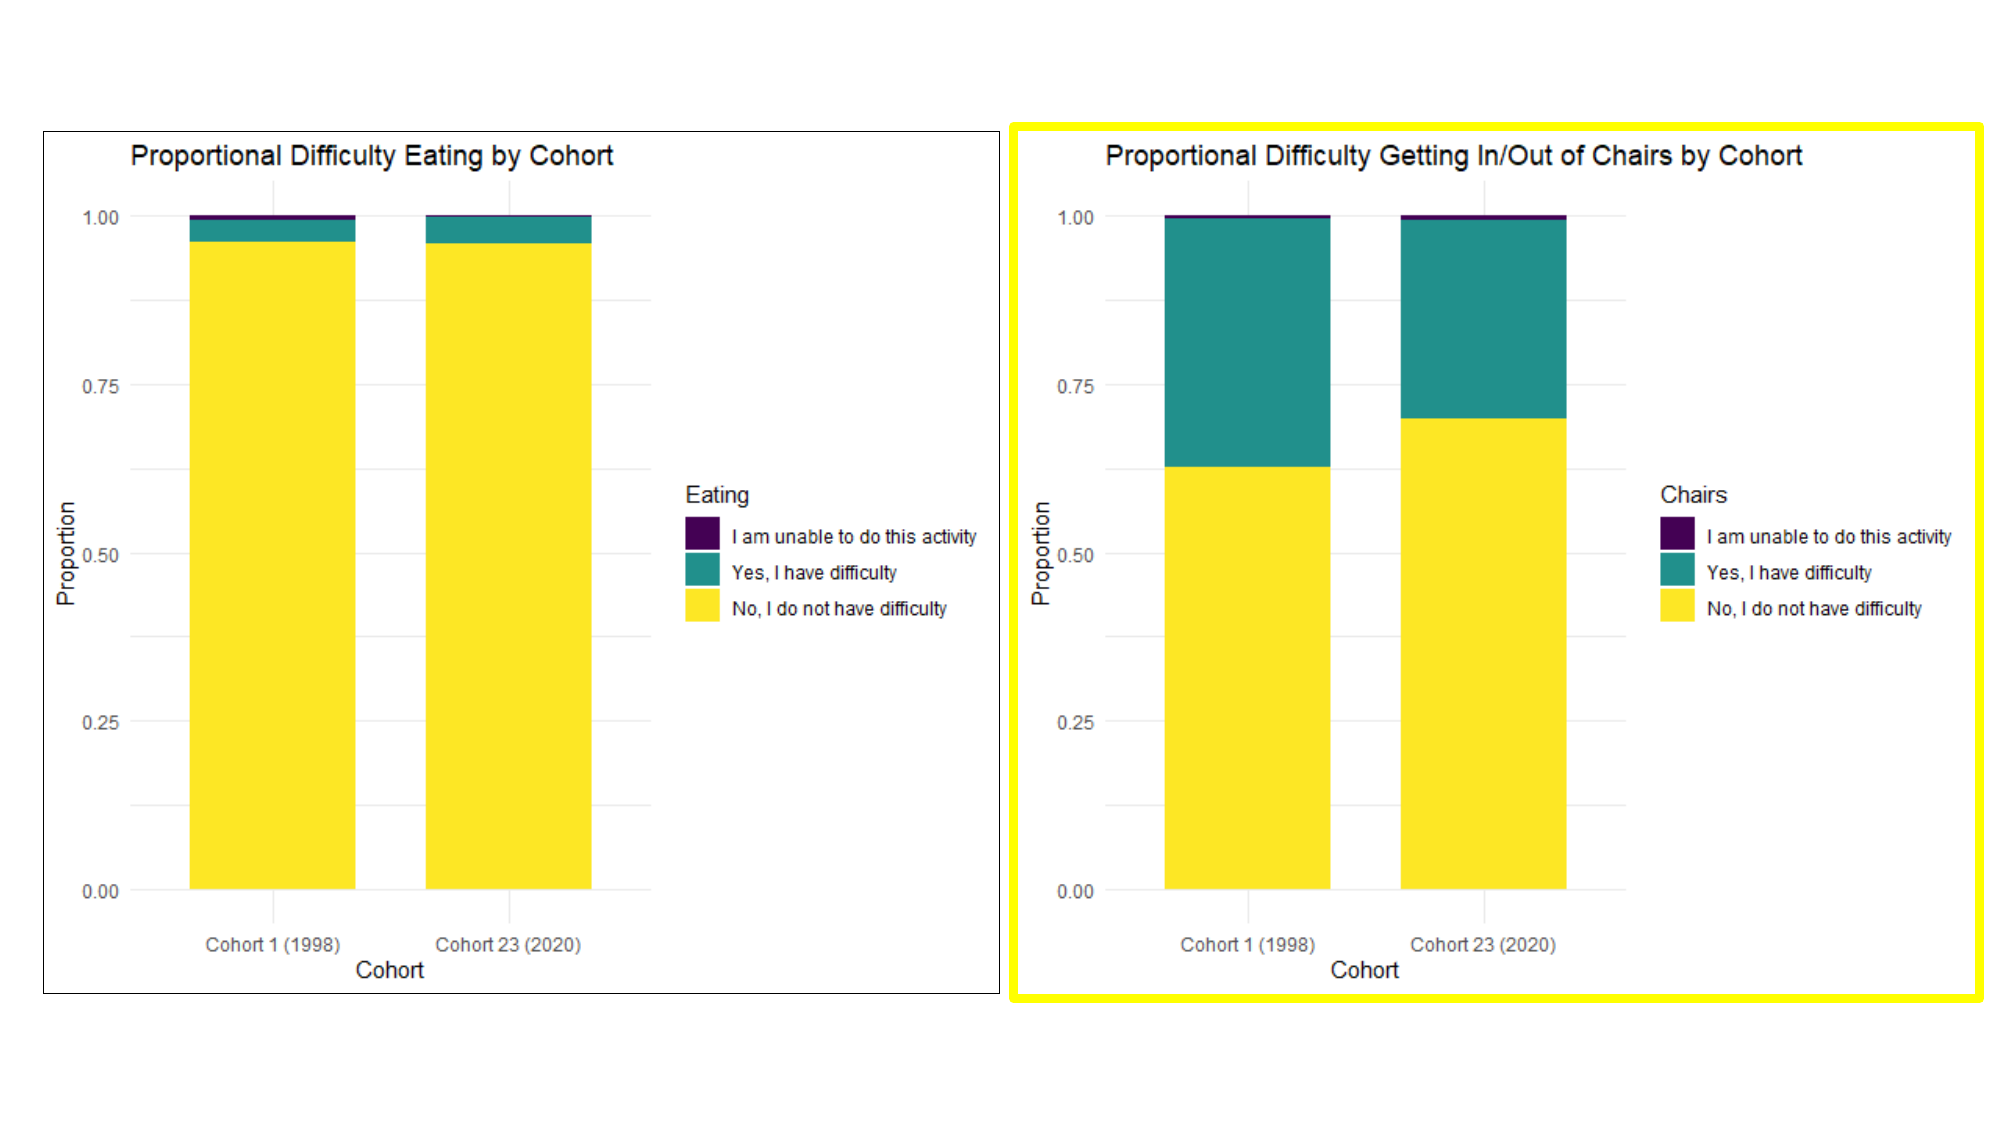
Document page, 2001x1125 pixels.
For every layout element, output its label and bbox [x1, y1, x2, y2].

picture [1017, 130, 1976, 995]
picture [43, 130, 1001, 995]
